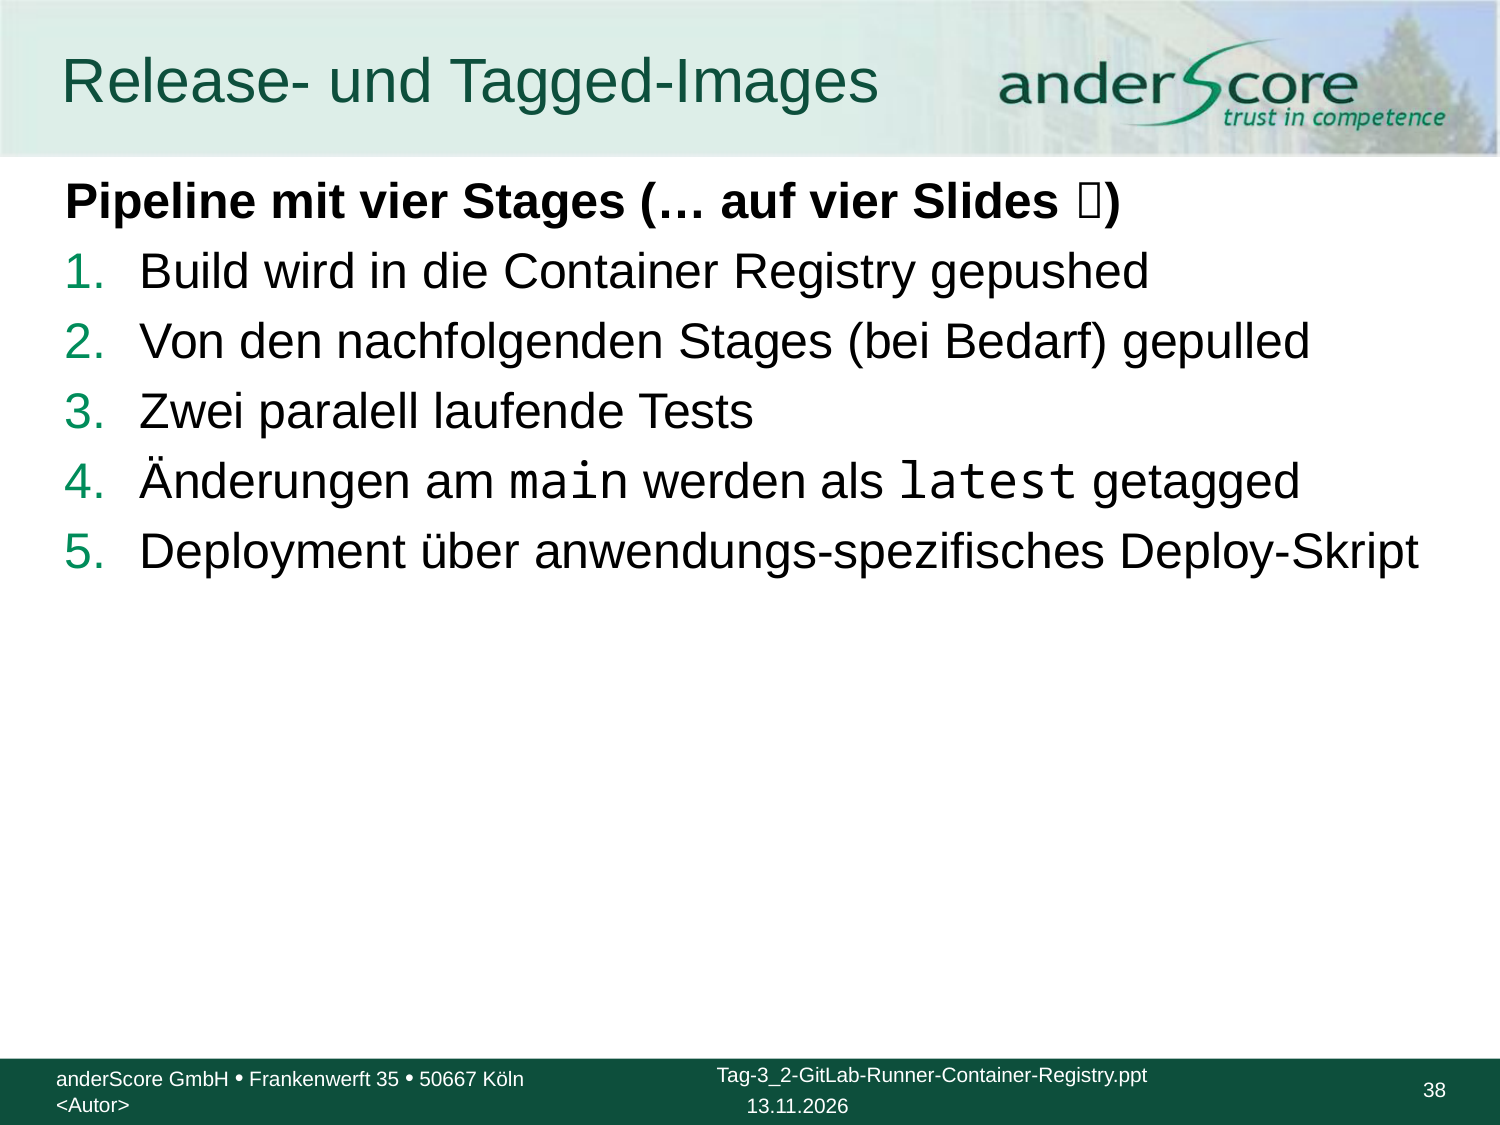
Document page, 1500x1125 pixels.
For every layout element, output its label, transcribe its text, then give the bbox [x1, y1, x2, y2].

list Pipeline mit vier Stages (… auf vier Slides ) Build wird in die Container Registry gepushed Von den nachfolgenden Stages (bei Bedarf) gepulled Zwei paralell laufende Tests Änderungen am main werden als latest getagged Deployment über anwendungs-spezifisches Deploy-Skript [49, 160, 1447, 1047]
picture [0, 0, 1500, 157]
title Release- und Tagged-Images [46, 24, 959, 141]
